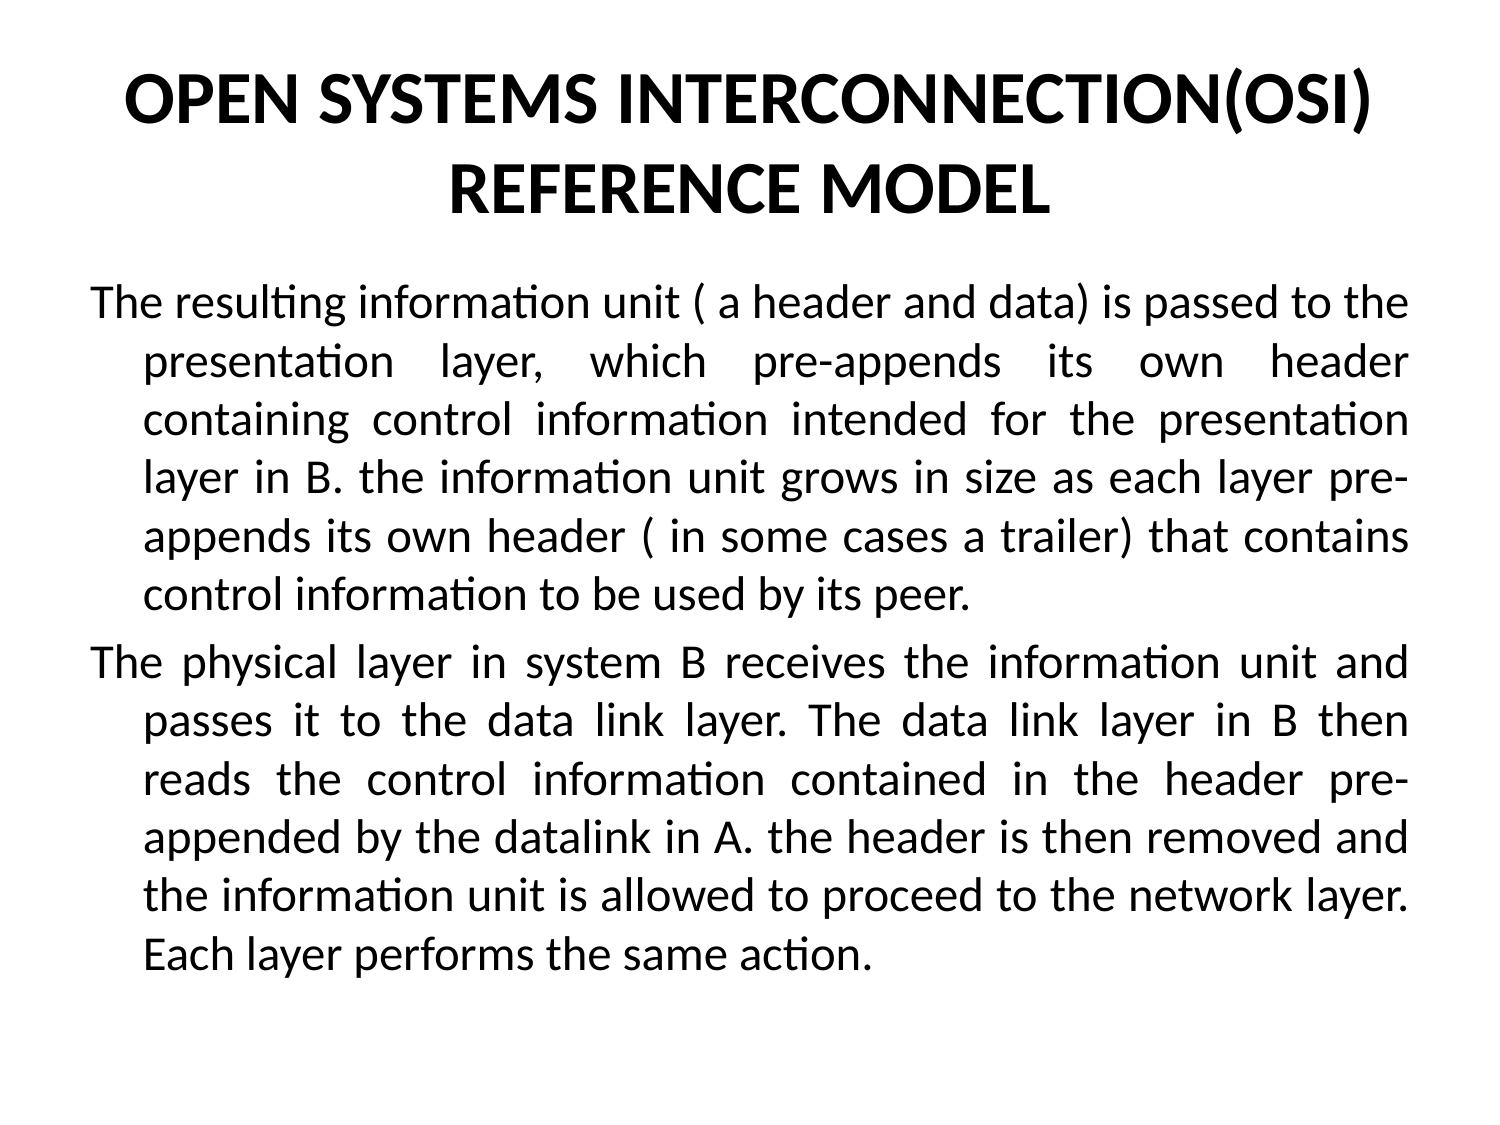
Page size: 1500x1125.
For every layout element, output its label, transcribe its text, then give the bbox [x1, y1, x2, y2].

title OPEN SYSTEMS INTERCONNECTION(OSI) REFERENCE MODEL [75, 45, 1425, 233]
list The resulting information unit ( a header and data) is passed to the presentation layer, which pre-appends its own header containing control information intended for the presentation layer in B. the information unit grows in size as each layer pre-appends its own header ( in some cases a trailer) that contains control information to be used by its peer. The physical layer in system B receives the information unit and passes it to the data link layer. The data link layer in B then reads the control information contained in the header pre-appended by the datalink in A. the header is then removed and the information unit is allowed to proceed to the network layer. Each layer performs the same action. [75, 262, 1425, 1005]
